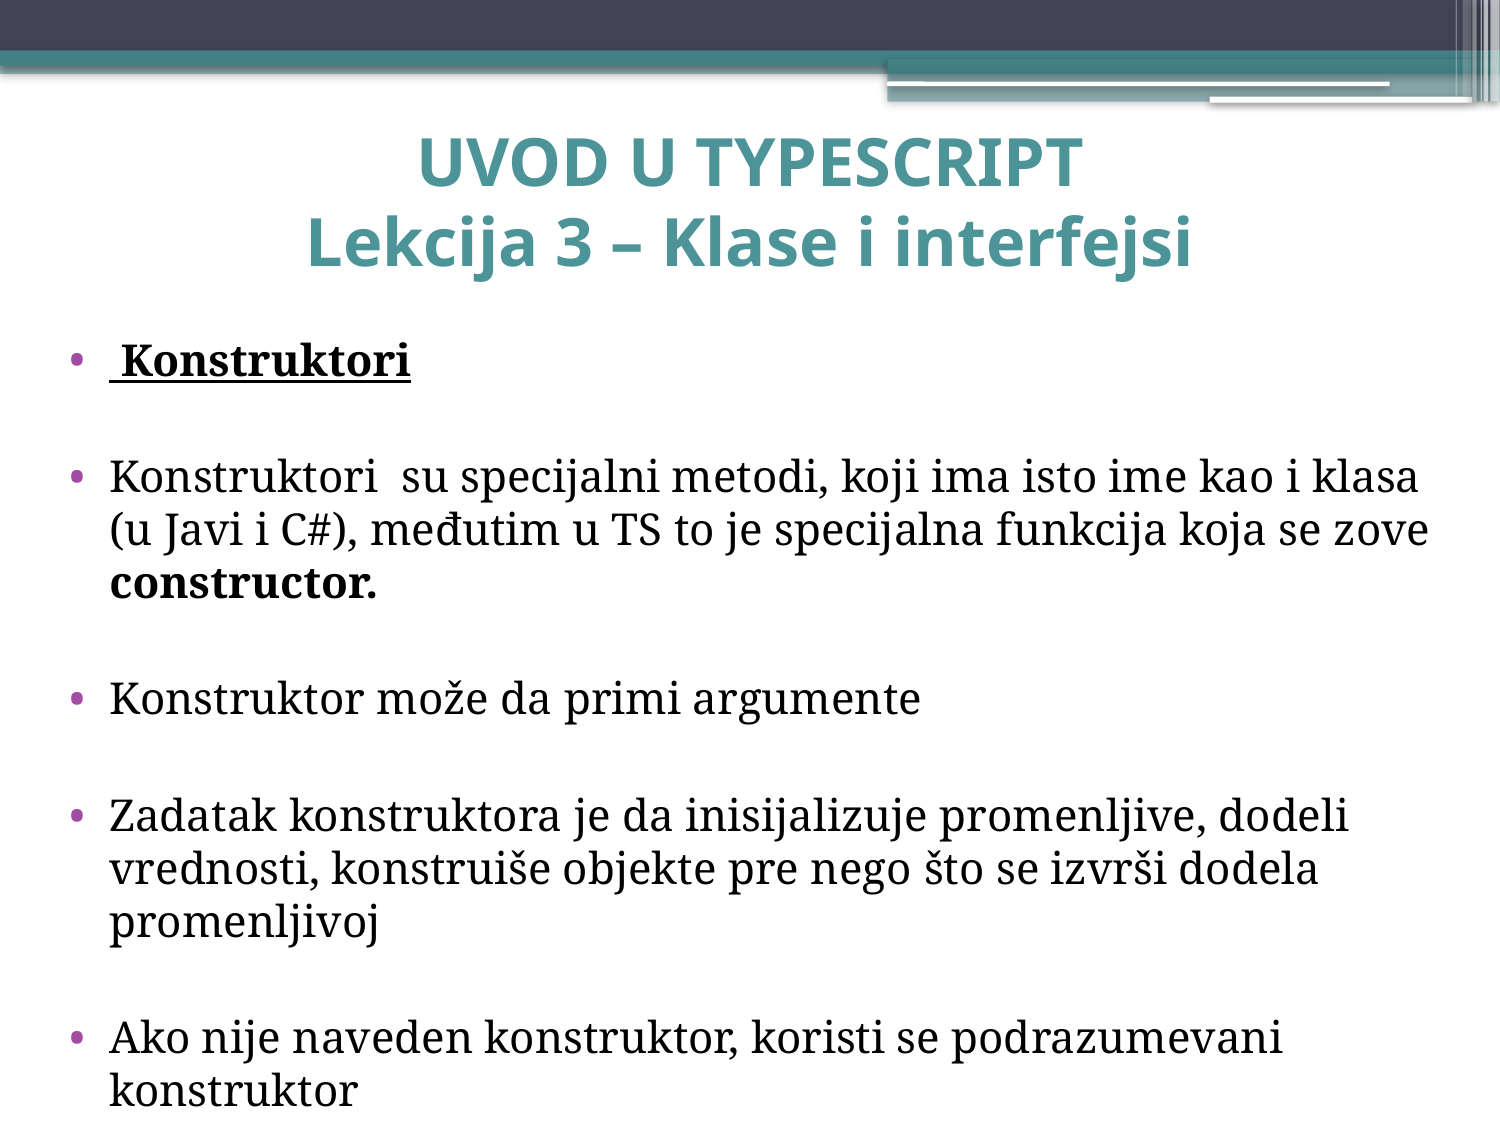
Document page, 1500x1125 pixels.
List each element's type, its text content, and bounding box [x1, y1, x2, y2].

list Konstruktori Konstruktori su specijalni metodi, koji ima isto ime kao i klasa (u Javi i C#), međutim u TS to je specijalna funkcija koja se zove constructor. Konstruktor može da primi argumente Zadatak konstruktora je da inisijalizuje promenljive, dodeli vrednosti, konstruiše objekte pre nego što se izvrši dodela promenljivoj Ako nije naveden konstruktor, koristi se podrazumevani konstruktor [37, 324, 1450, 1125]
title UVOD U TYPESCRIPT Lekcija 3 – Klase i interfejsi [75, 112, 1425, 288]
